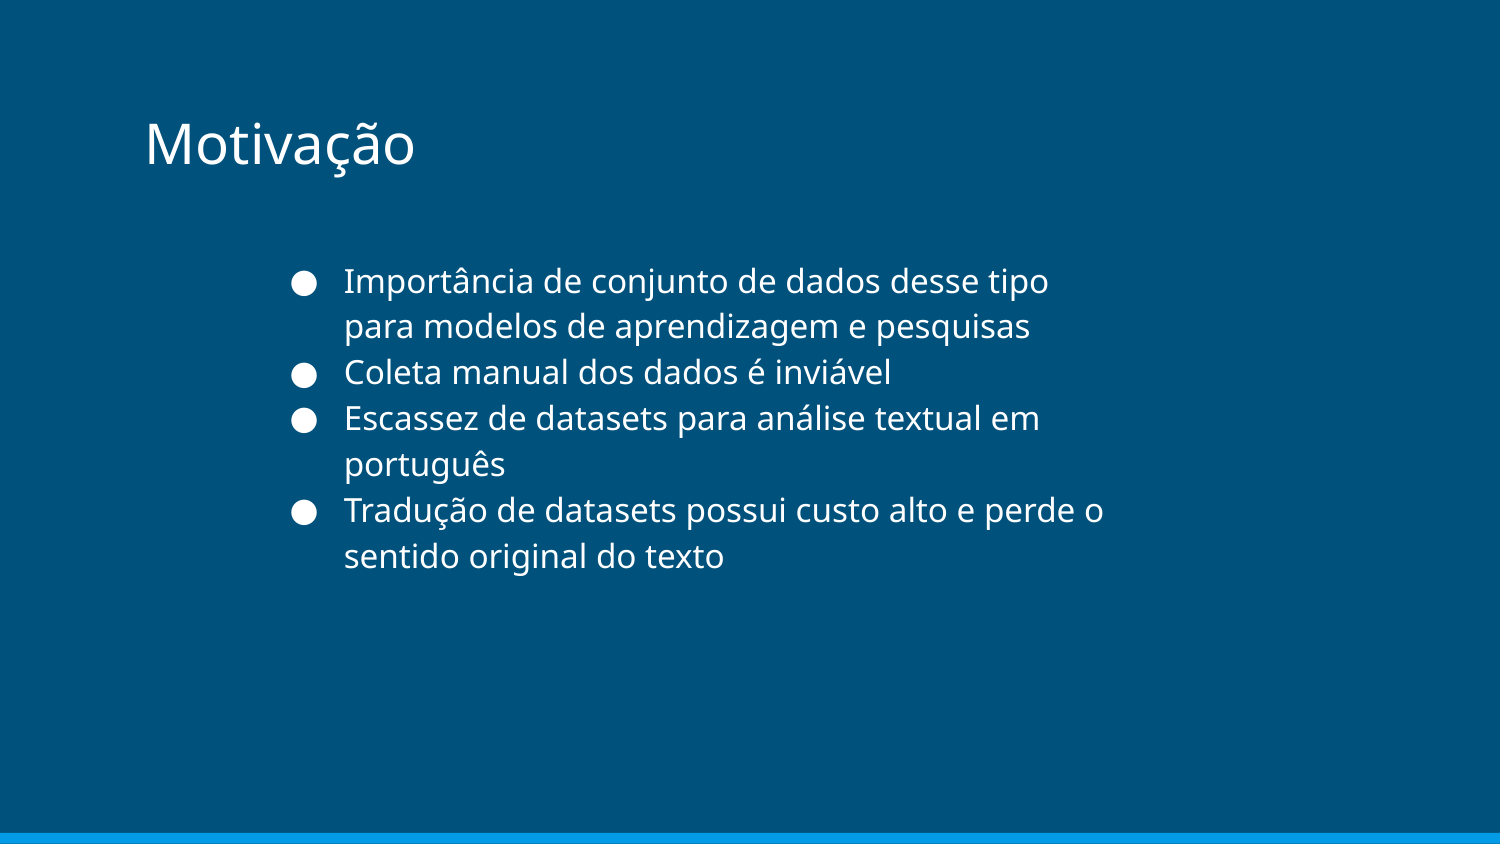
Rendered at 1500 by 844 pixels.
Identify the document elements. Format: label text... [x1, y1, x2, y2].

title Motivação [63, 57, 499, 227]
list Importância de conjunto de dados desse tipo para modelos de aprendizagem e pesquisas Coleta manual dos dados é inviável Escassez de datasets para análise textual em português Tradução de datasets possui custo alto e perde o sentido original do texto [253, 238, 1142, 660]
